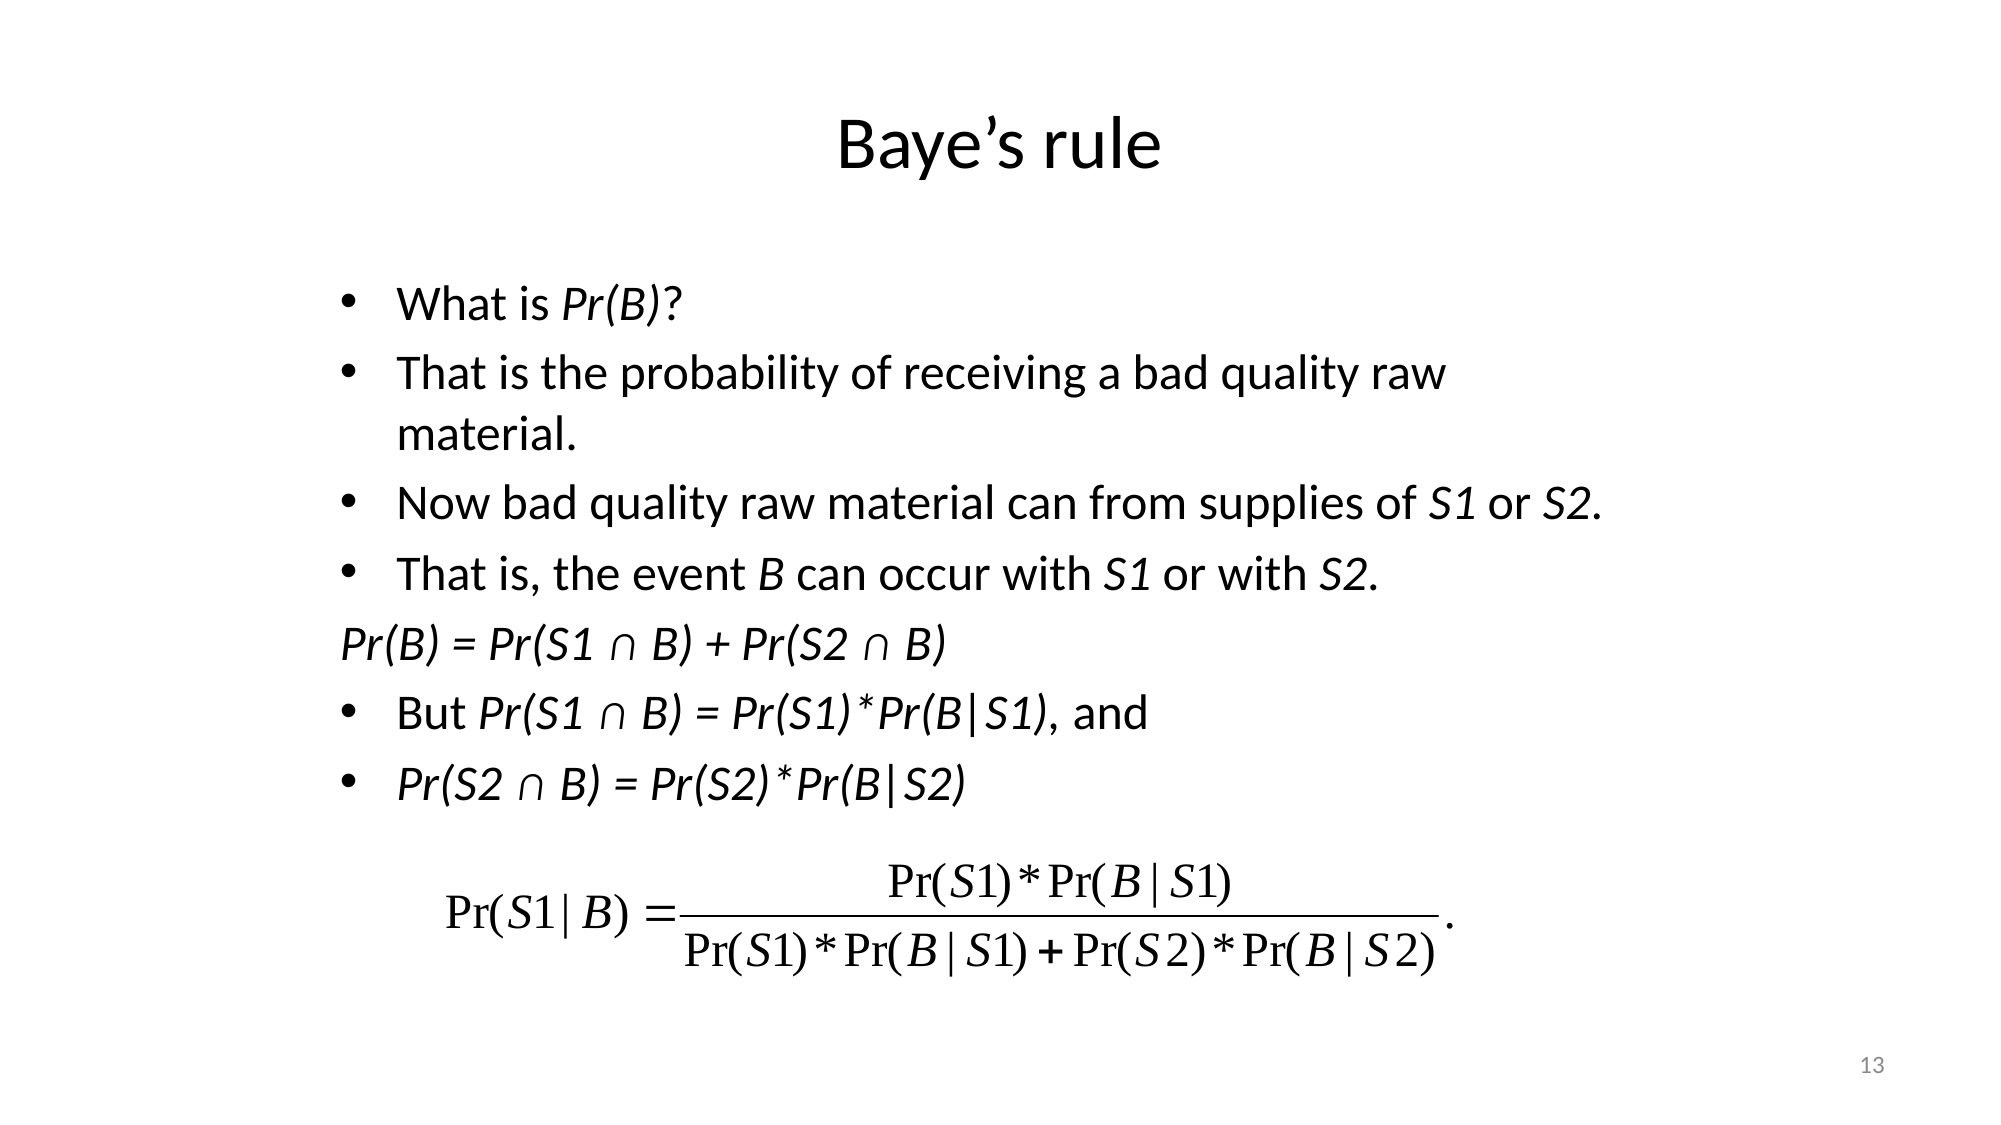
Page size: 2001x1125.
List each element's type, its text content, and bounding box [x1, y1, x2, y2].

slide_number 13 [1433, 1024, 1900, 1103]
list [437, 849, 1463, 987]
list What is Pr(B)? That is the probability of receiving a bad quality raw material. Now bad quality raw material can from supplies of S1 or S2. That is, the event B can occur with S1 or with S2. Pr(B) = Pr(S1 ∩ B) + Pr(S2 ∩ B) But Pr(S1 ∩ B) = Pr(S1)*Pr(B|S1), and Pr(S2 ∩ B) = Pr(S2)*Pr(B|S2) [324, 262, 1638, 1005]
title Baye’s rule [99, 45, 1900, 233]
